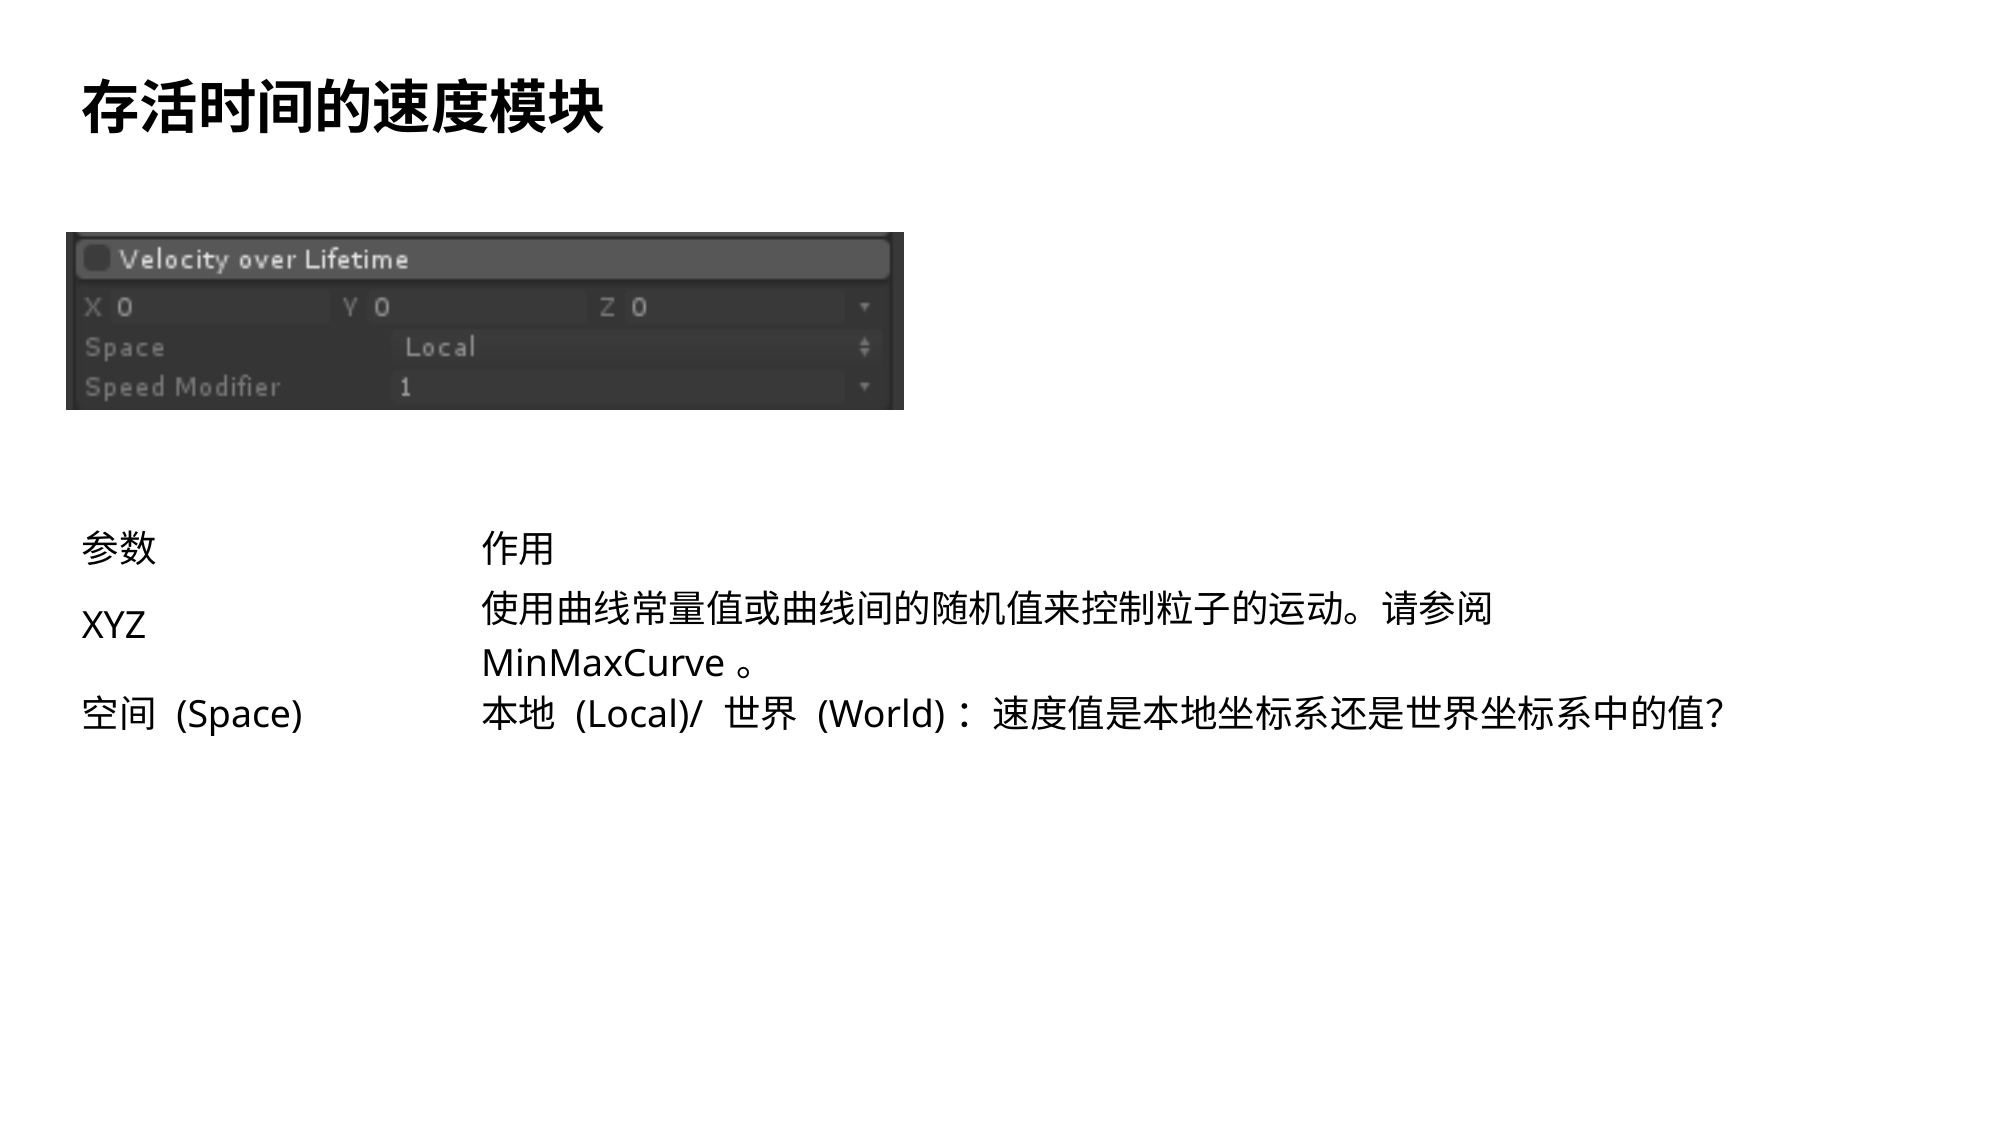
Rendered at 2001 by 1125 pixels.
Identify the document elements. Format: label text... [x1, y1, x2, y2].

table_cell XYZ [67, 571, 466, 676]
table_cell 本地 (Local)/ 世界 (World)：速度值是本地坐标系还是世界坐标系中的值？ [466, 676, 1792, 736]
picture [66, 232, 904, 410]
table_header 参数 [67, 511, 466, 571]
text_box 存活时间的速度模块 [66, 62, 630, 148]
table_header 作用 [466, 511, 1792, 571]
table_cell 空间 (Space) [67, 676, 466, 736]
table_cell 使用曲线常量值或曲线间的随机值来控制粒子的运动。请参阅 MinMaxCurve。 [466, 571, 1792, 676]
